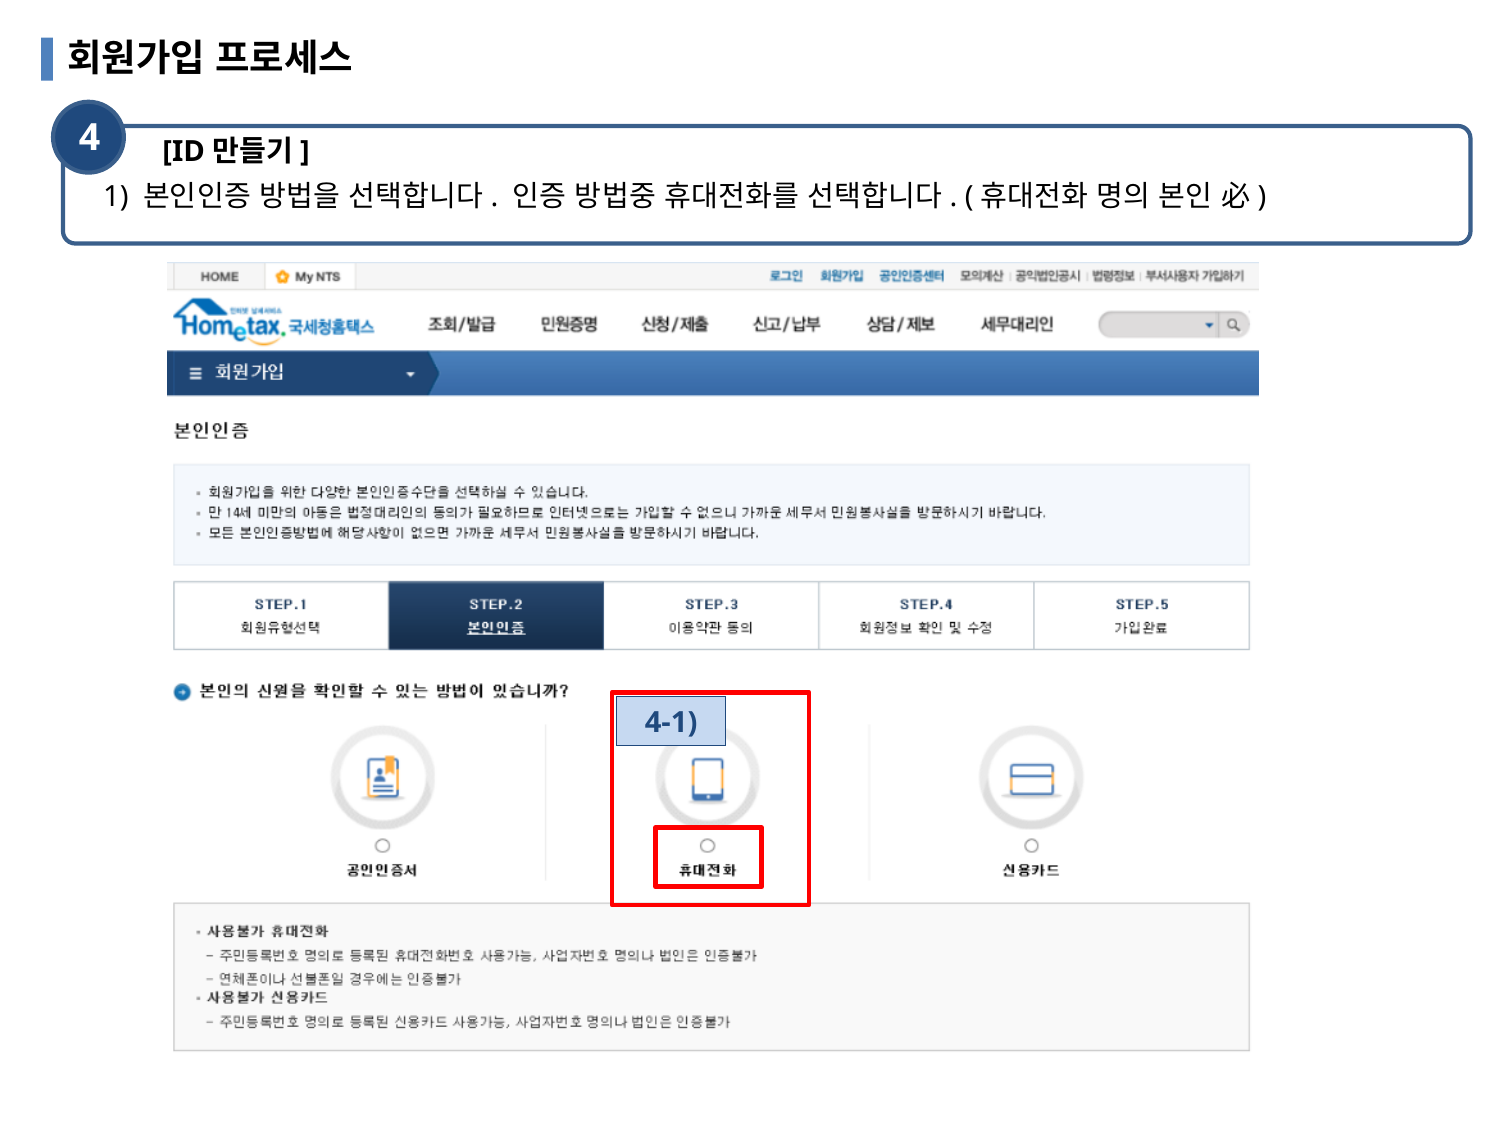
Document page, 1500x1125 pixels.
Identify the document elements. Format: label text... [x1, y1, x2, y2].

text_box [60, 123, 1473, 246]
text_box 1) 본인인증 방법을 선택합니다. 인증 방법중 휴대전화를 선택합니다. (휴대전화 명의 본인 必) [88, 169, 1365, 220]
text_box [ID만들기] [147, 125, 538, 176]
text_box 회원가입 프로세스 [52, 26, 449, 86]
text_box [39, 36, 52, 83]
picture [167, 261, 1259, 1059]
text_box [52, 101, 125, 173]
